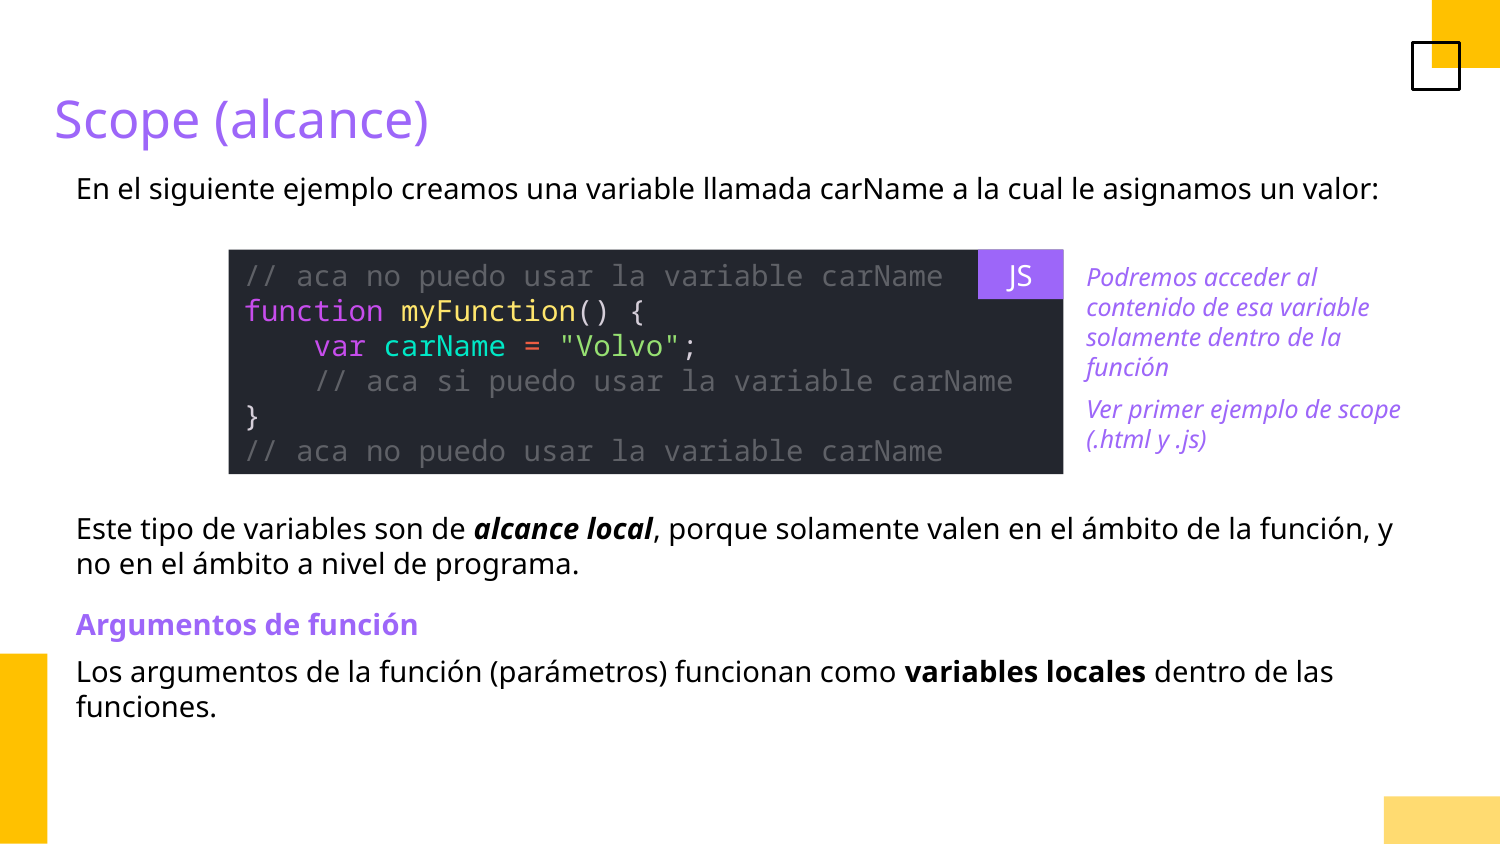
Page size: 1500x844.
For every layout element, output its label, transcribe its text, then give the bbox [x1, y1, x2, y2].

text_box Argumentos de función Los argumentos de la función (parámetros) funcionan como variables locales dentro de las funciones. [60, 591, 1449, 725]
text_box Scope (alcance) [40, 71, 1460, 166]
text_box // aca no puedo usar la variable carName function myFunction() { var carName = "Volvo"; // aca si puedo usar la variable carName } // aca no puedo usar la variable carName [228, 249, 1064, 475]
text_box En el siguiente ejemplo creamos una variable llamada carName a la cual le asignamos un valor: [60, 155, 1449, 313]
text_box JS [978, 249, 1064, 300]
text_box Este tipo de variables son de alcance local, porque solamente valen en el ámbito de la función, y no en el ámbito a nivel de programa. [60, 495, 1449, 589]
text_box Podremos acceder al contenido de esa variable solamente dentro de la función Ver primer ejemplo de scope (.html y .js) [1071, 246, 1441, 480]
